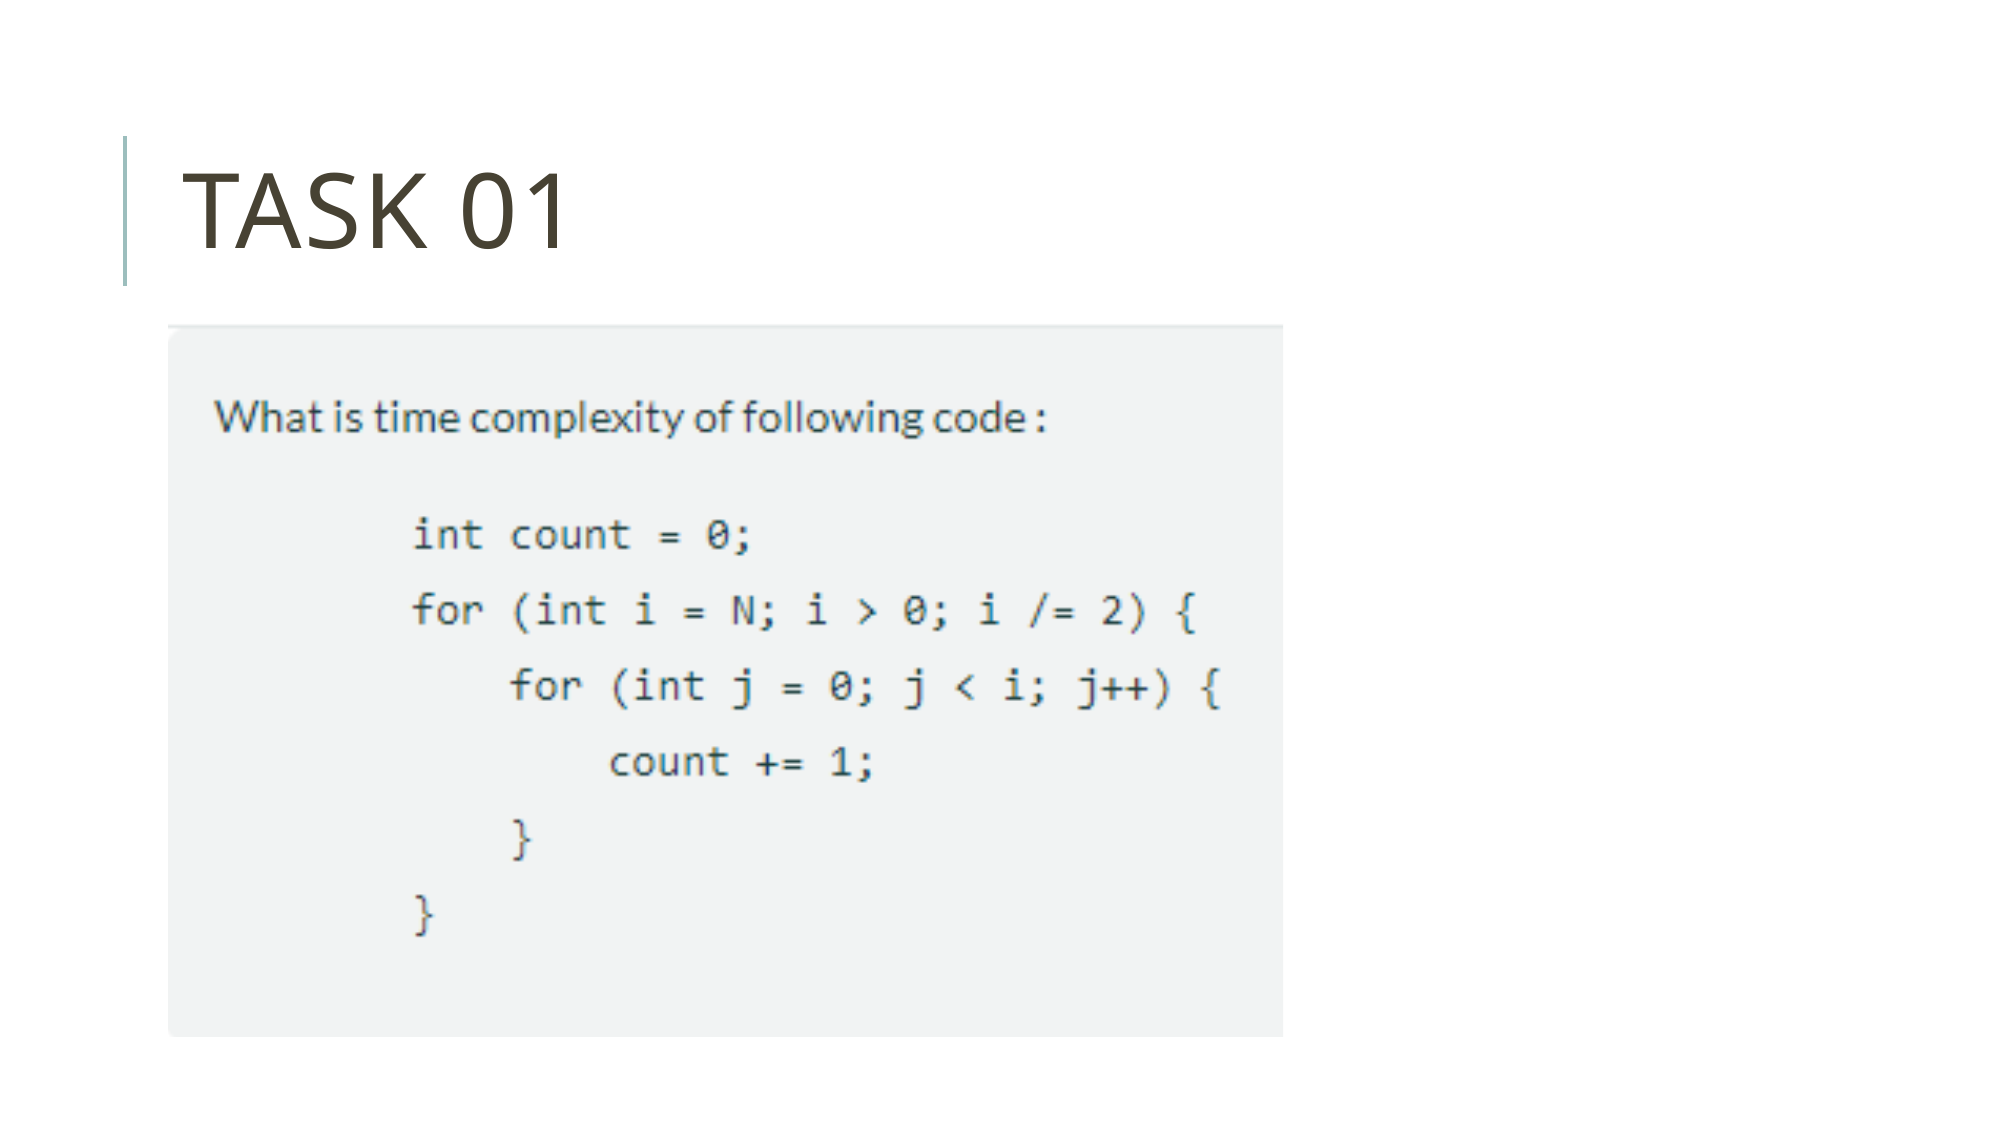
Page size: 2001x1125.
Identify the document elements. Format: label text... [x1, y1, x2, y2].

title Task 01 [168, 96, 1763, 342]
picture [167, 304, 1284, 1037]
